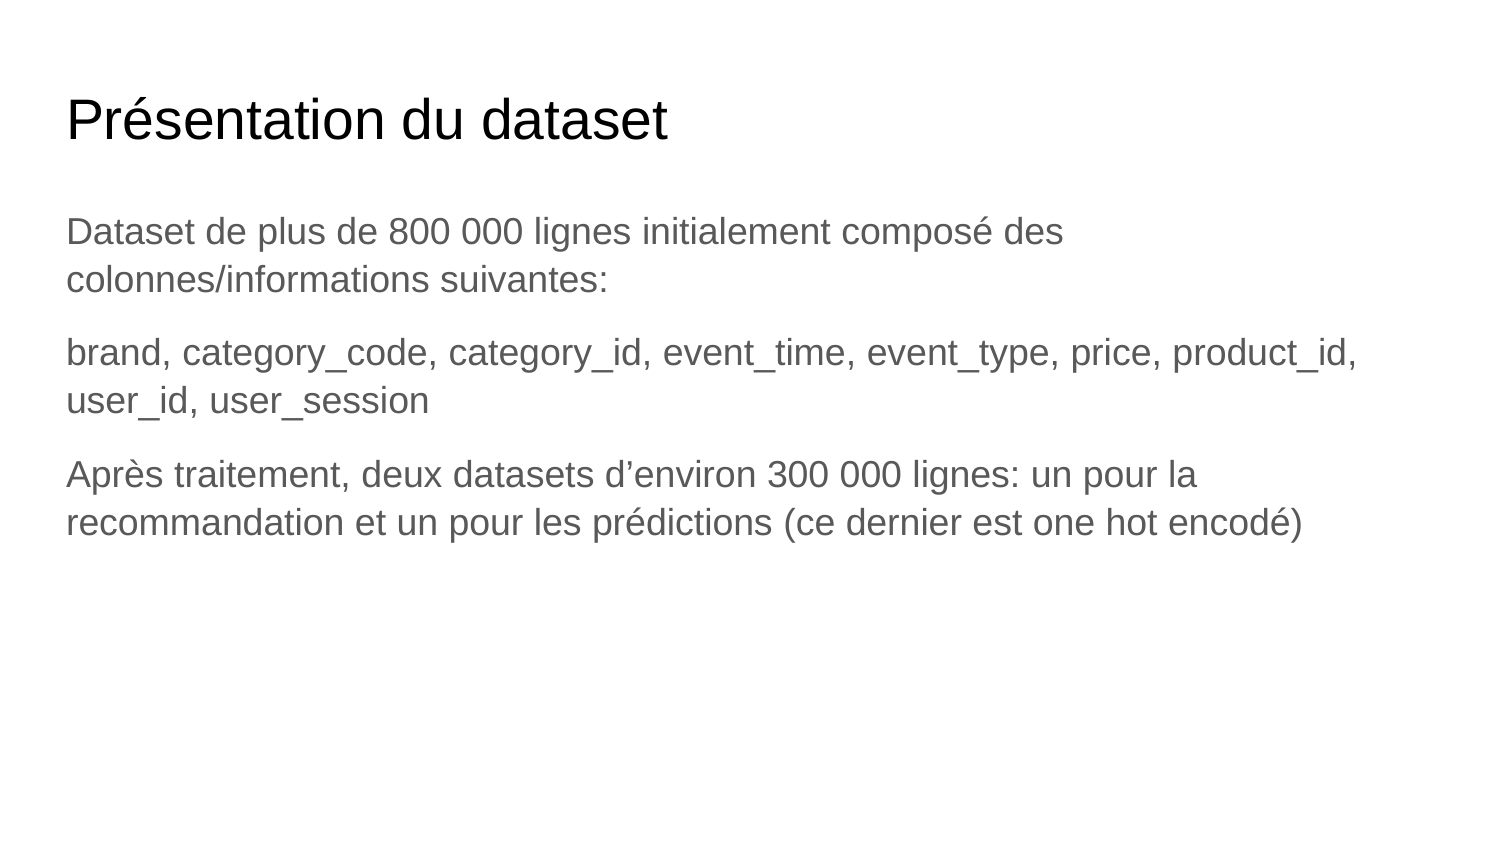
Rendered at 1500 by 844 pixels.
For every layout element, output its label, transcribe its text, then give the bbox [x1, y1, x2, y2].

title Présentation du dataset [51, 72, 1449, 167]
list Dataset de plus de 800 000 lignes initialement composé des colonnes/informations suivantes: brand, category_code, category_id, event_time, event_type, price, product_id, user_id, user_session Après traitement, deux datasets d’environ 300 000 lignes: un pour la recommandation et un pour les prédictions (ce dernier est one hot encodé) [51, 189, 1449, 750]
